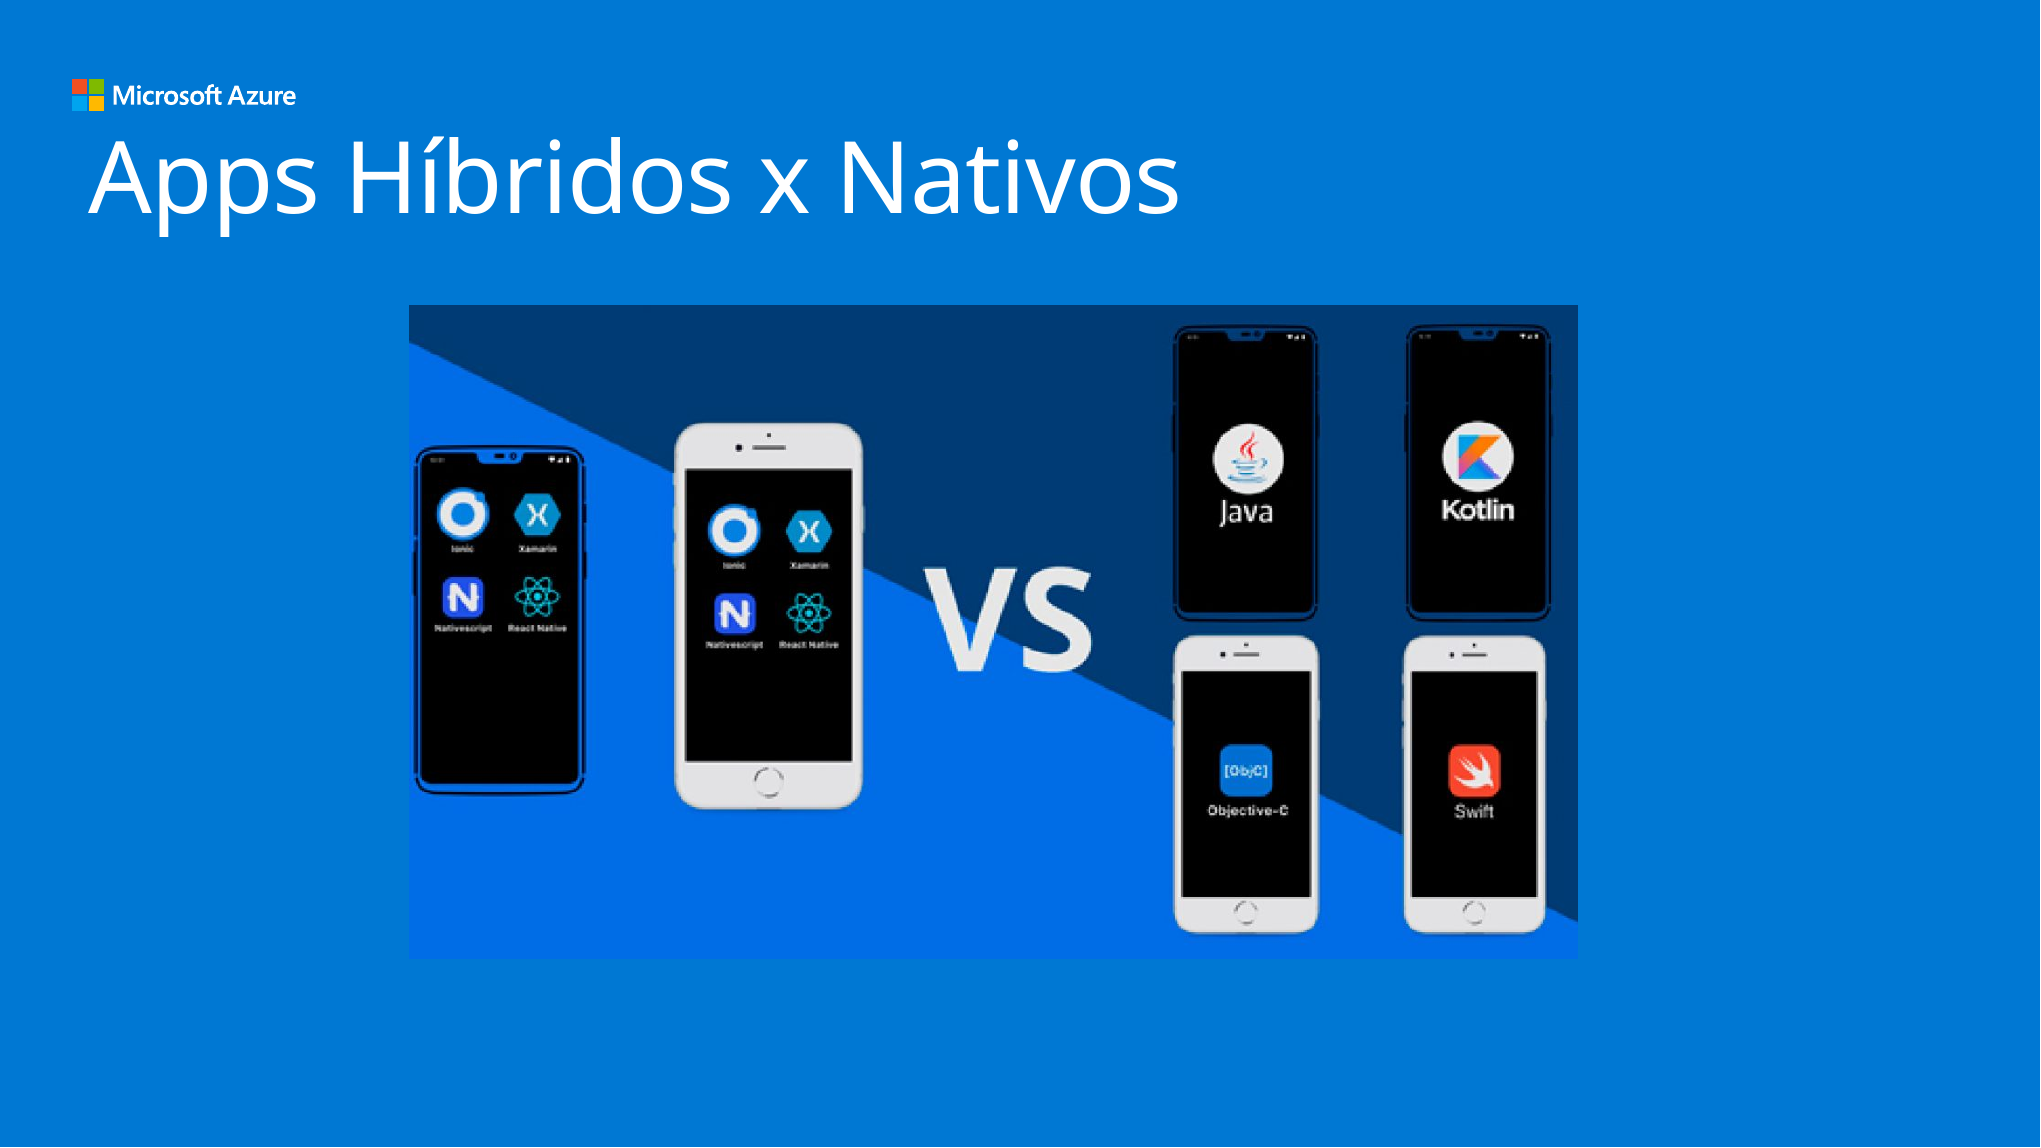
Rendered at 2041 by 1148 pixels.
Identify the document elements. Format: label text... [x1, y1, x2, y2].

picture [409, 305, 1578, 959]
title Apps Híbridos x Nativos [88, 145, 1907, 266]
